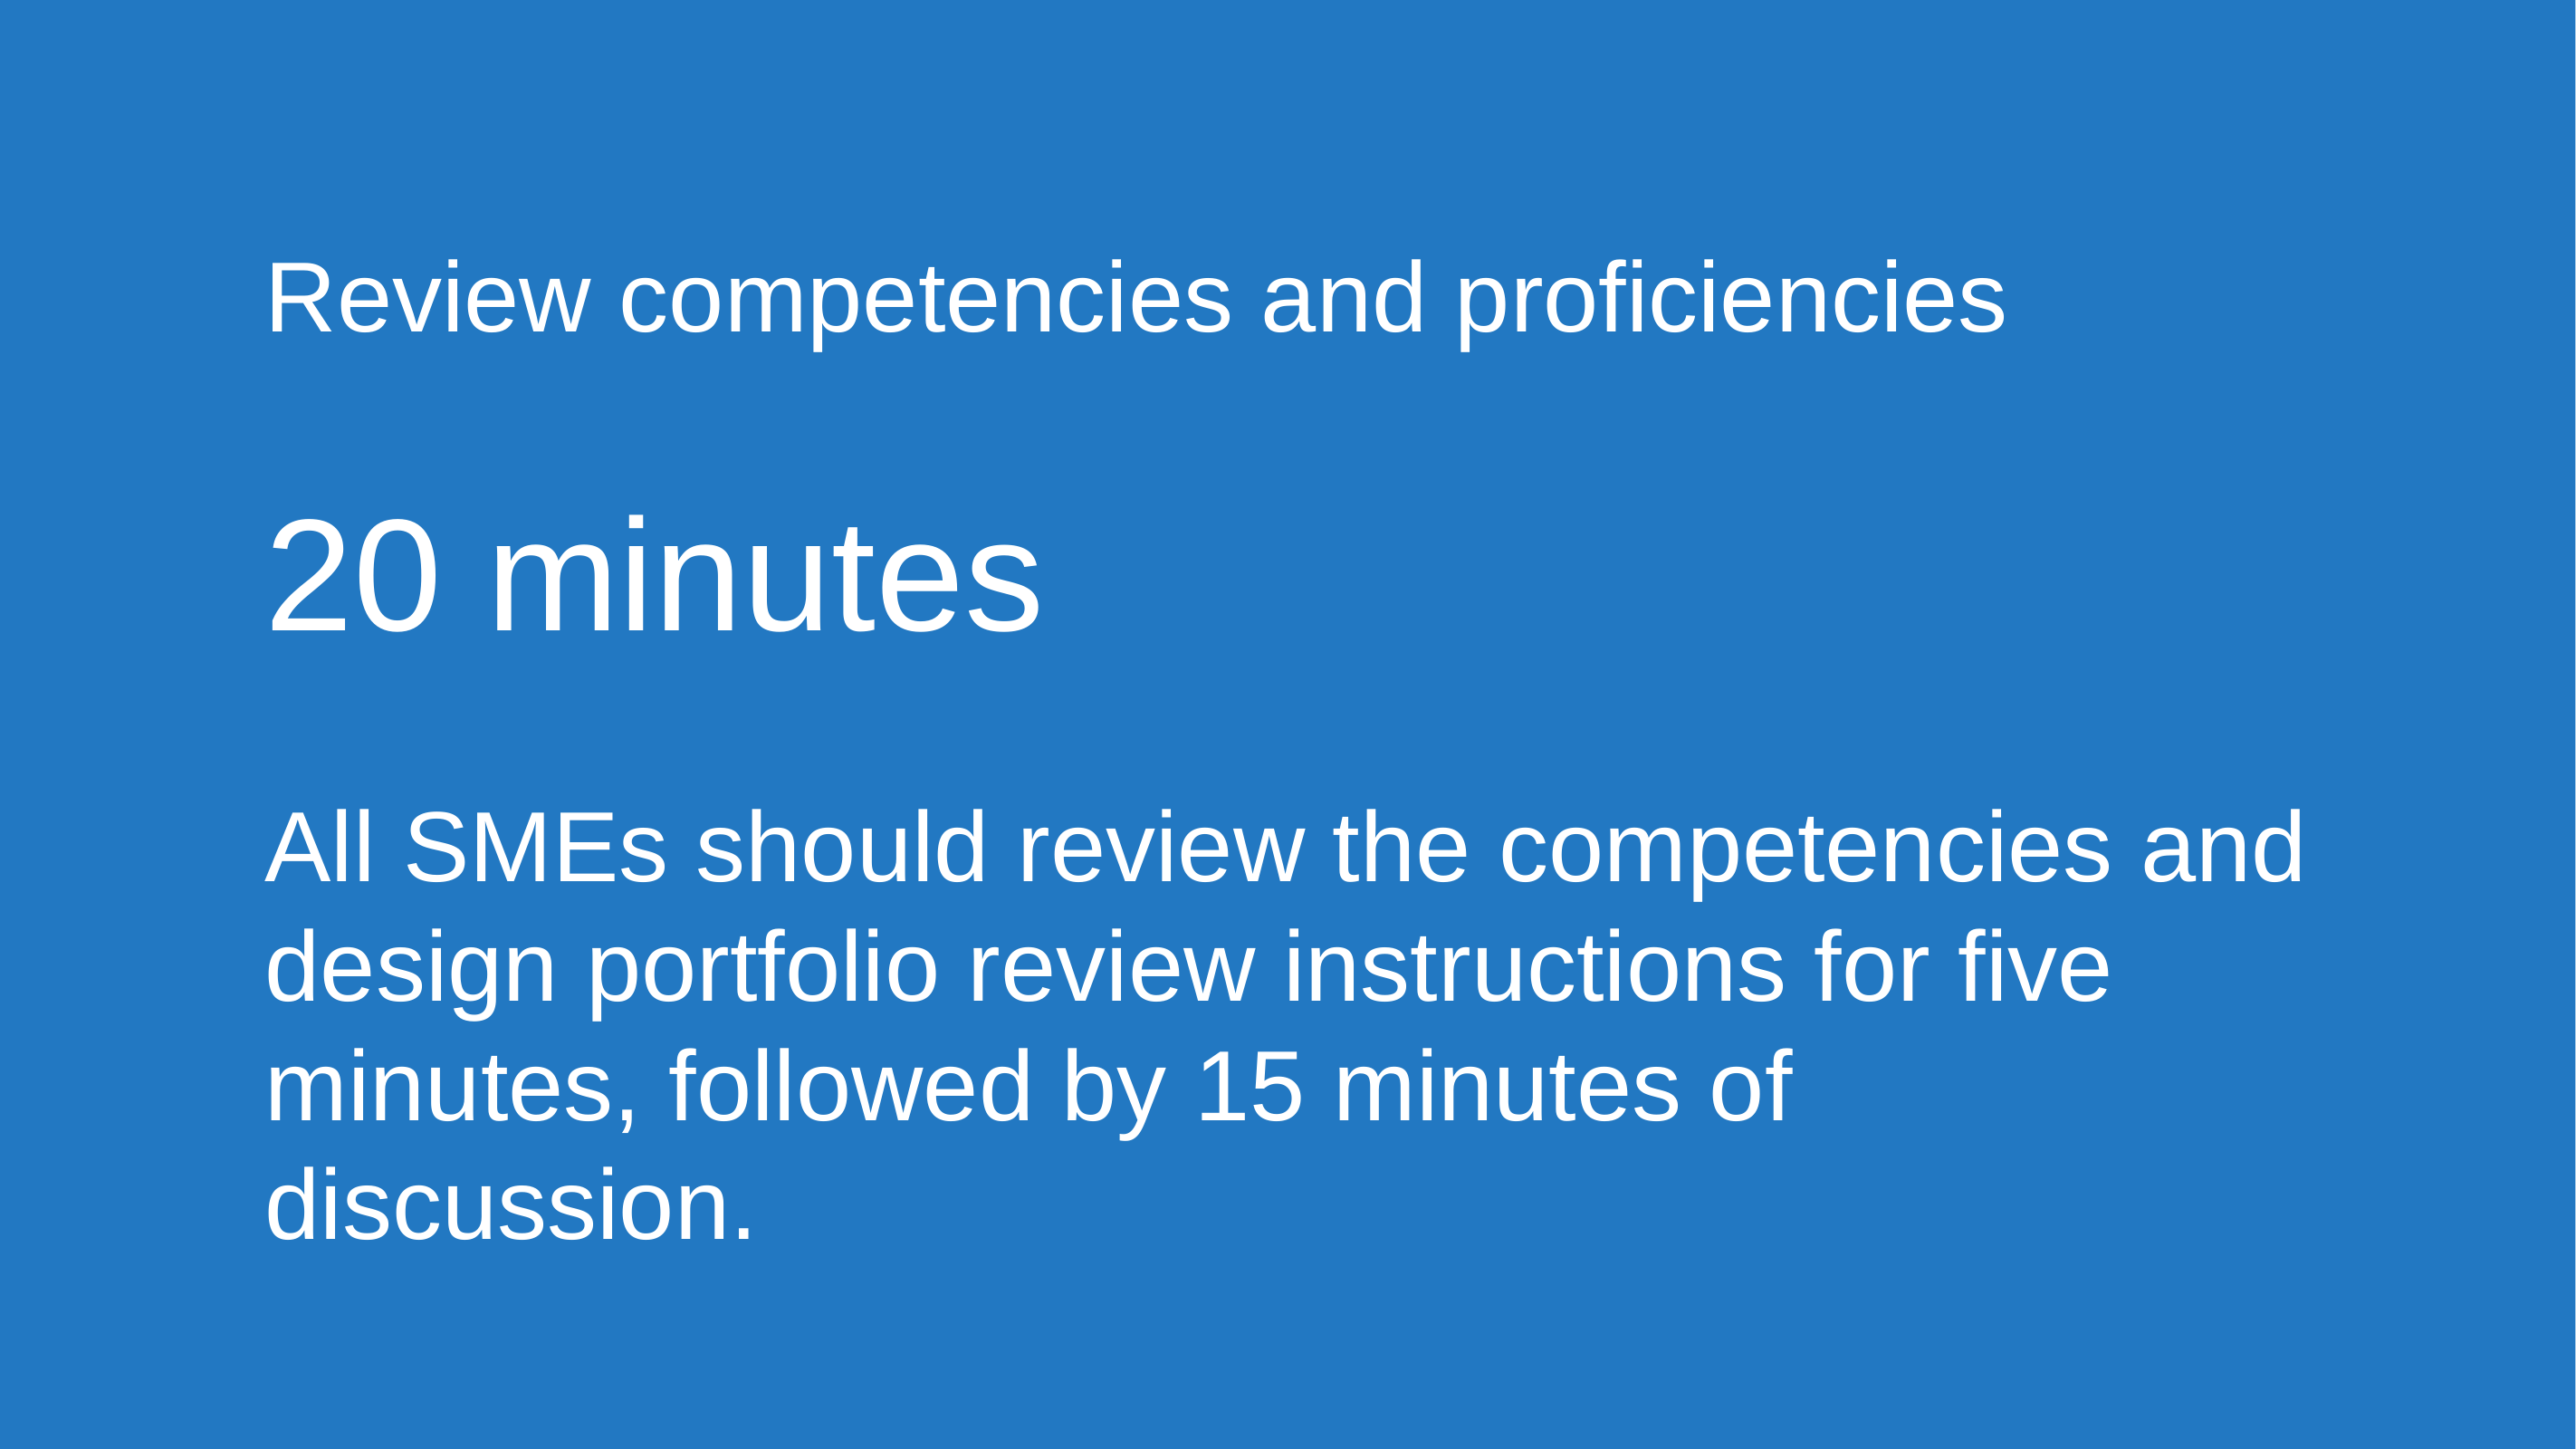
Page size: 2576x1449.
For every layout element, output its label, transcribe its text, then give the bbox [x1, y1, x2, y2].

title Review competencies and proficiencies 20 minutes All SMEs should review the competencies and design portfolio review instructions for five minutes, followed by 15 minutes of discussion. [251, 225, 2324, 1277]
